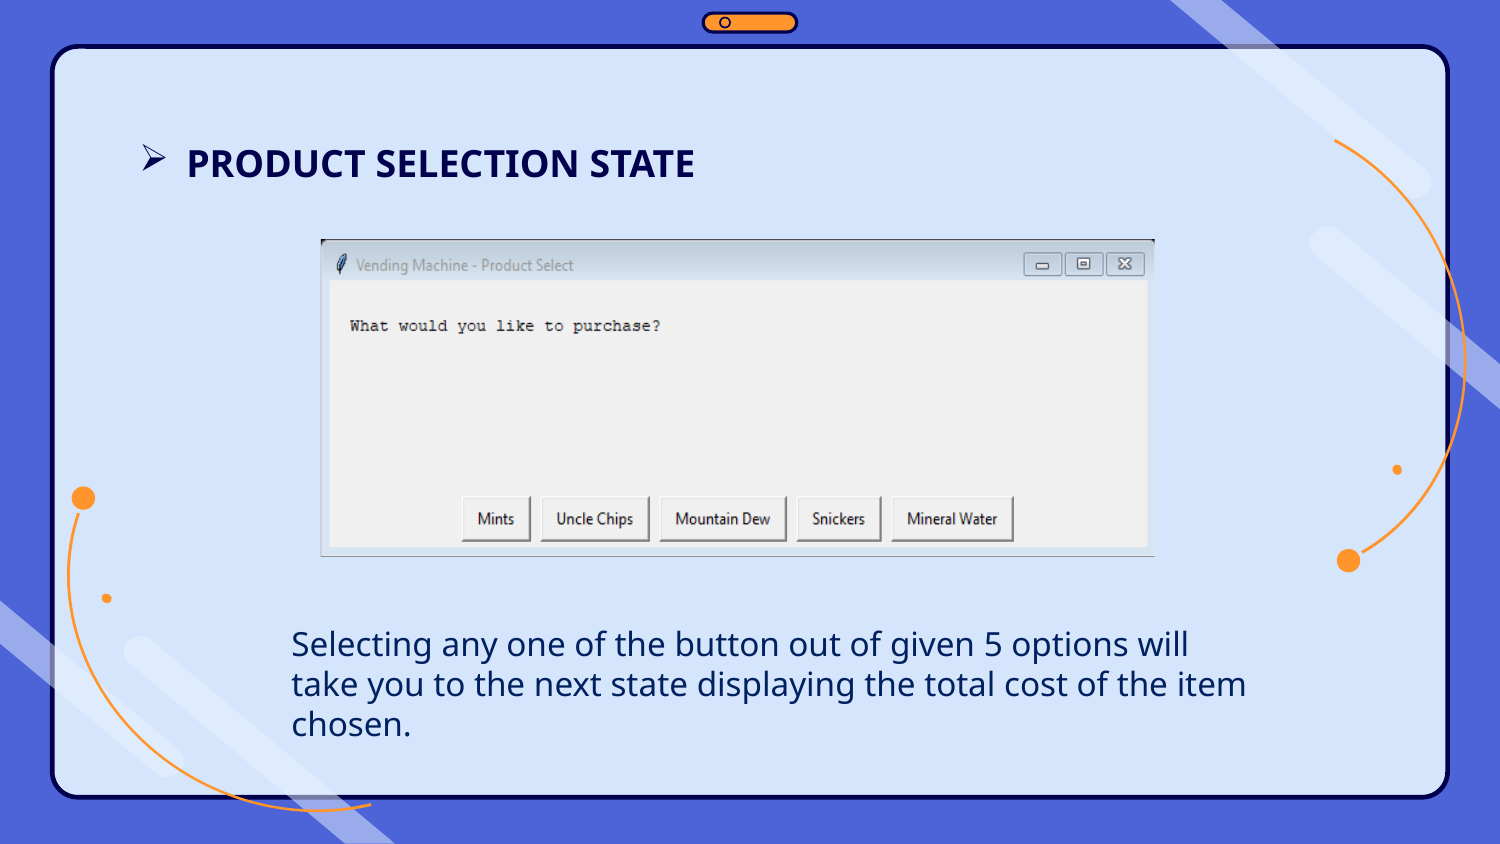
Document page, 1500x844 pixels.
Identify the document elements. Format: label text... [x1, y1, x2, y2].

picture [320, 239, 1155, 557]
text_box Selecting any one of the button out of given 5 options will take you to the next state displaying the total cost of the item chosen. [276, 615, 1276, 751]
subtitle PRODUCT SELECTION STATE [101, 129, 734, 196]
